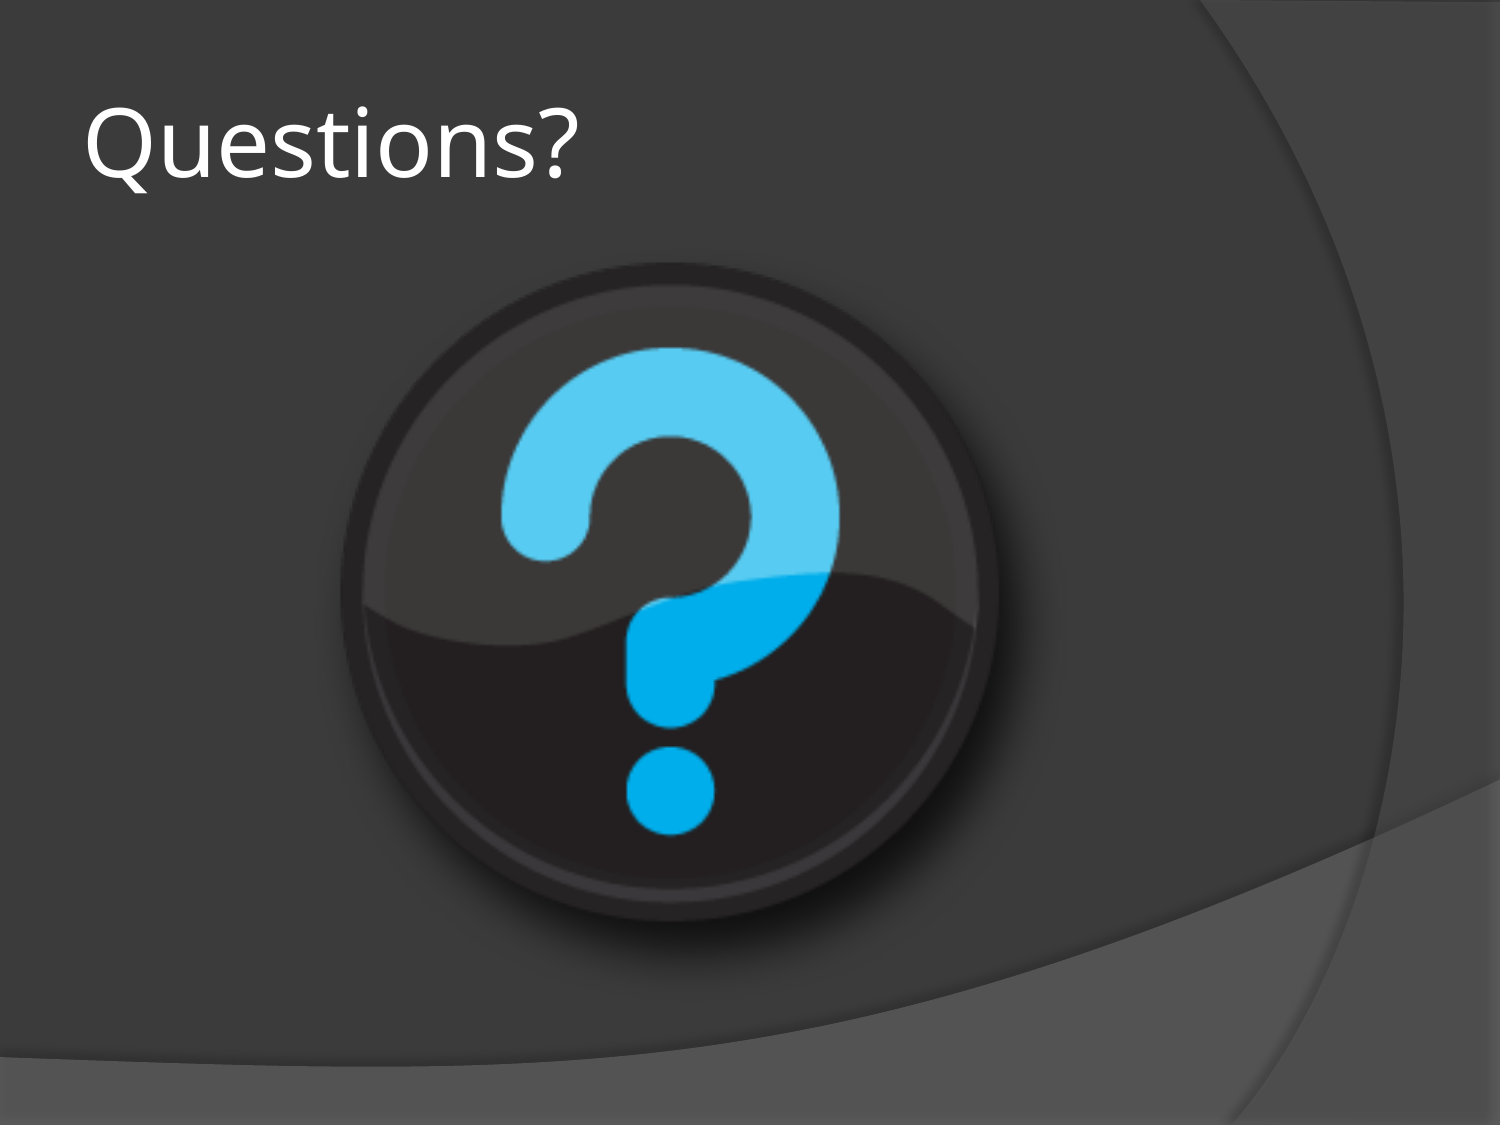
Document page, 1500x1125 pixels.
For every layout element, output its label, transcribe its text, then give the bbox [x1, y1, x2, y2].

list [249, 174, 1088, 1013]
title Questions? [75, 45, 1300, 233]
